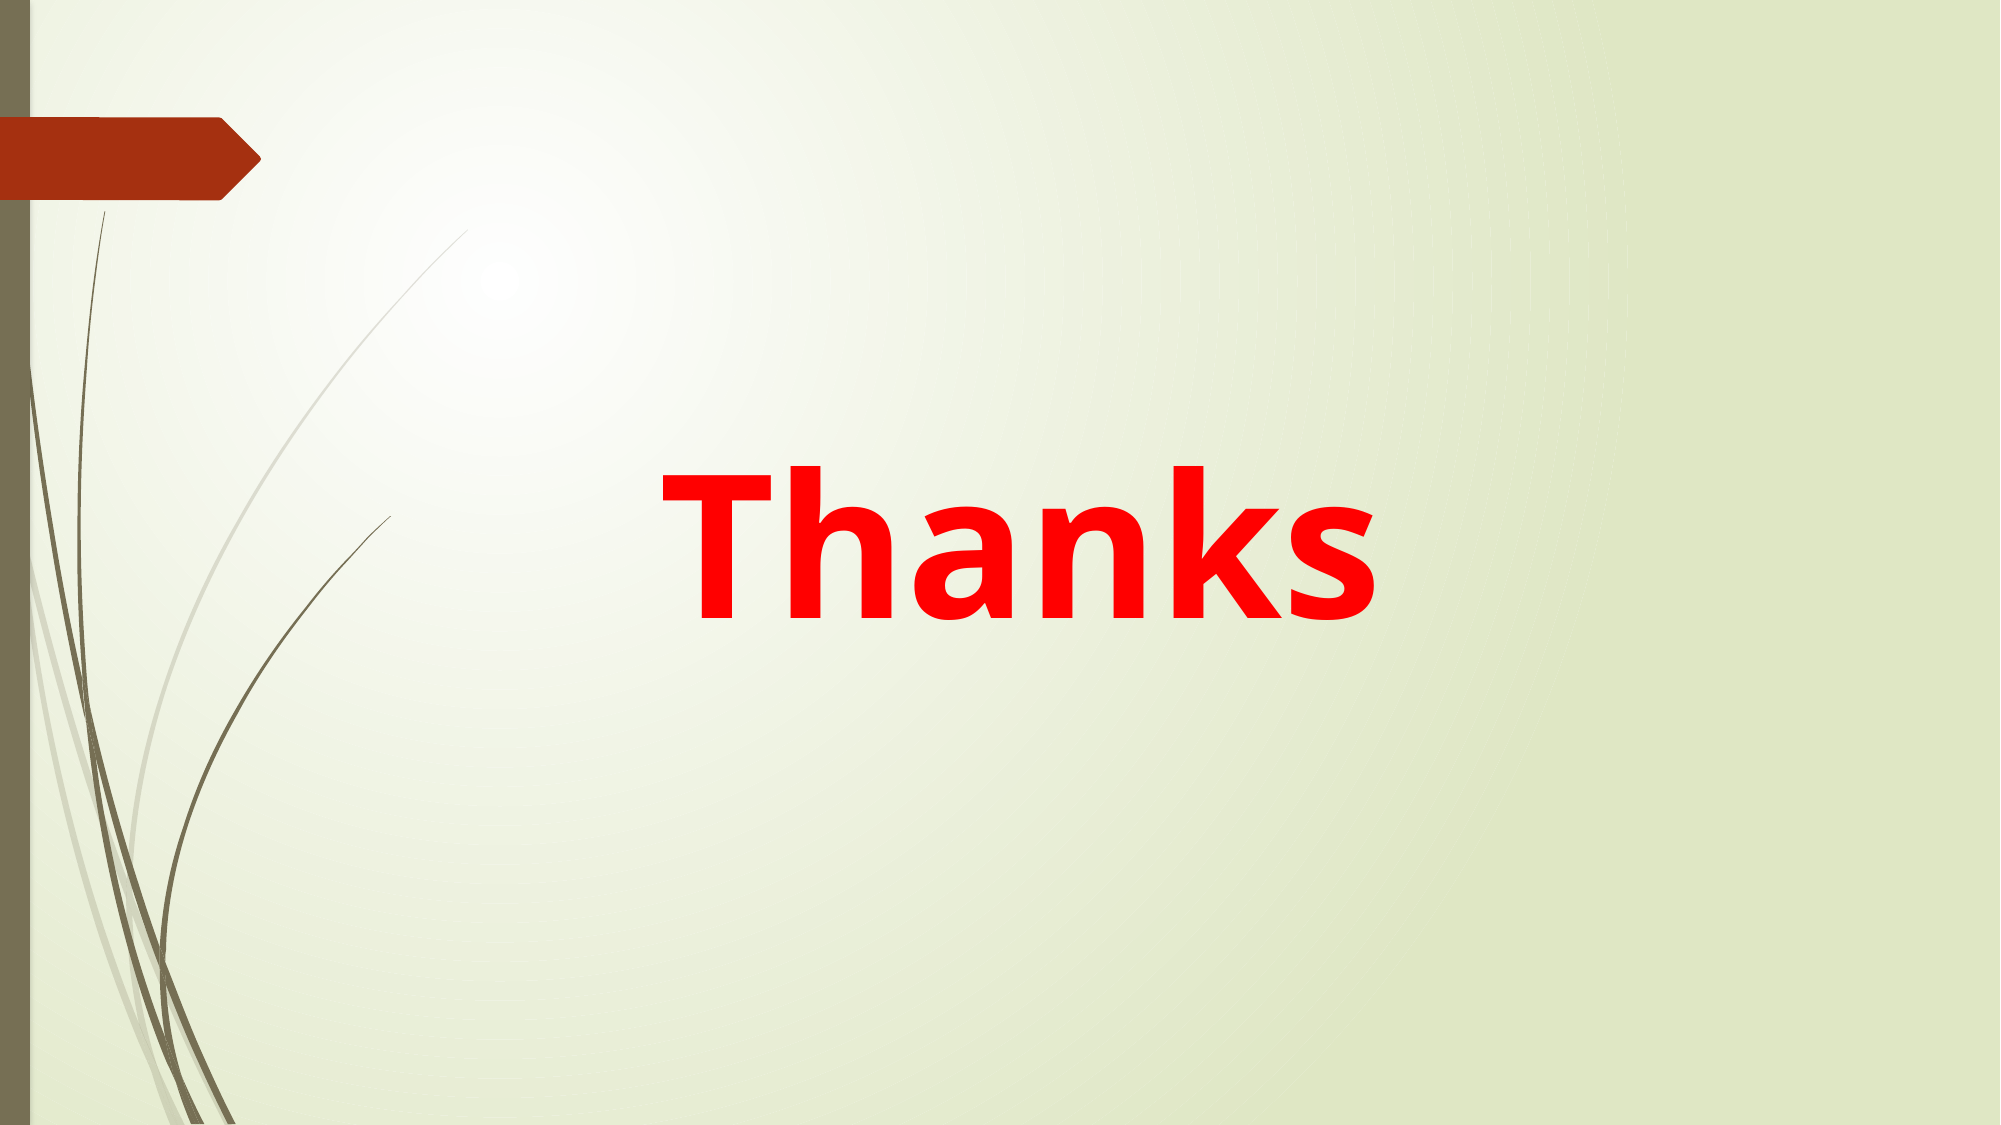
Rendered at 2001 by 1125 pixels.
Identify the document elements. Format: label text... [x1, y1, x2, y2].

text_box Thanks [644, 410, 1450, 666]
